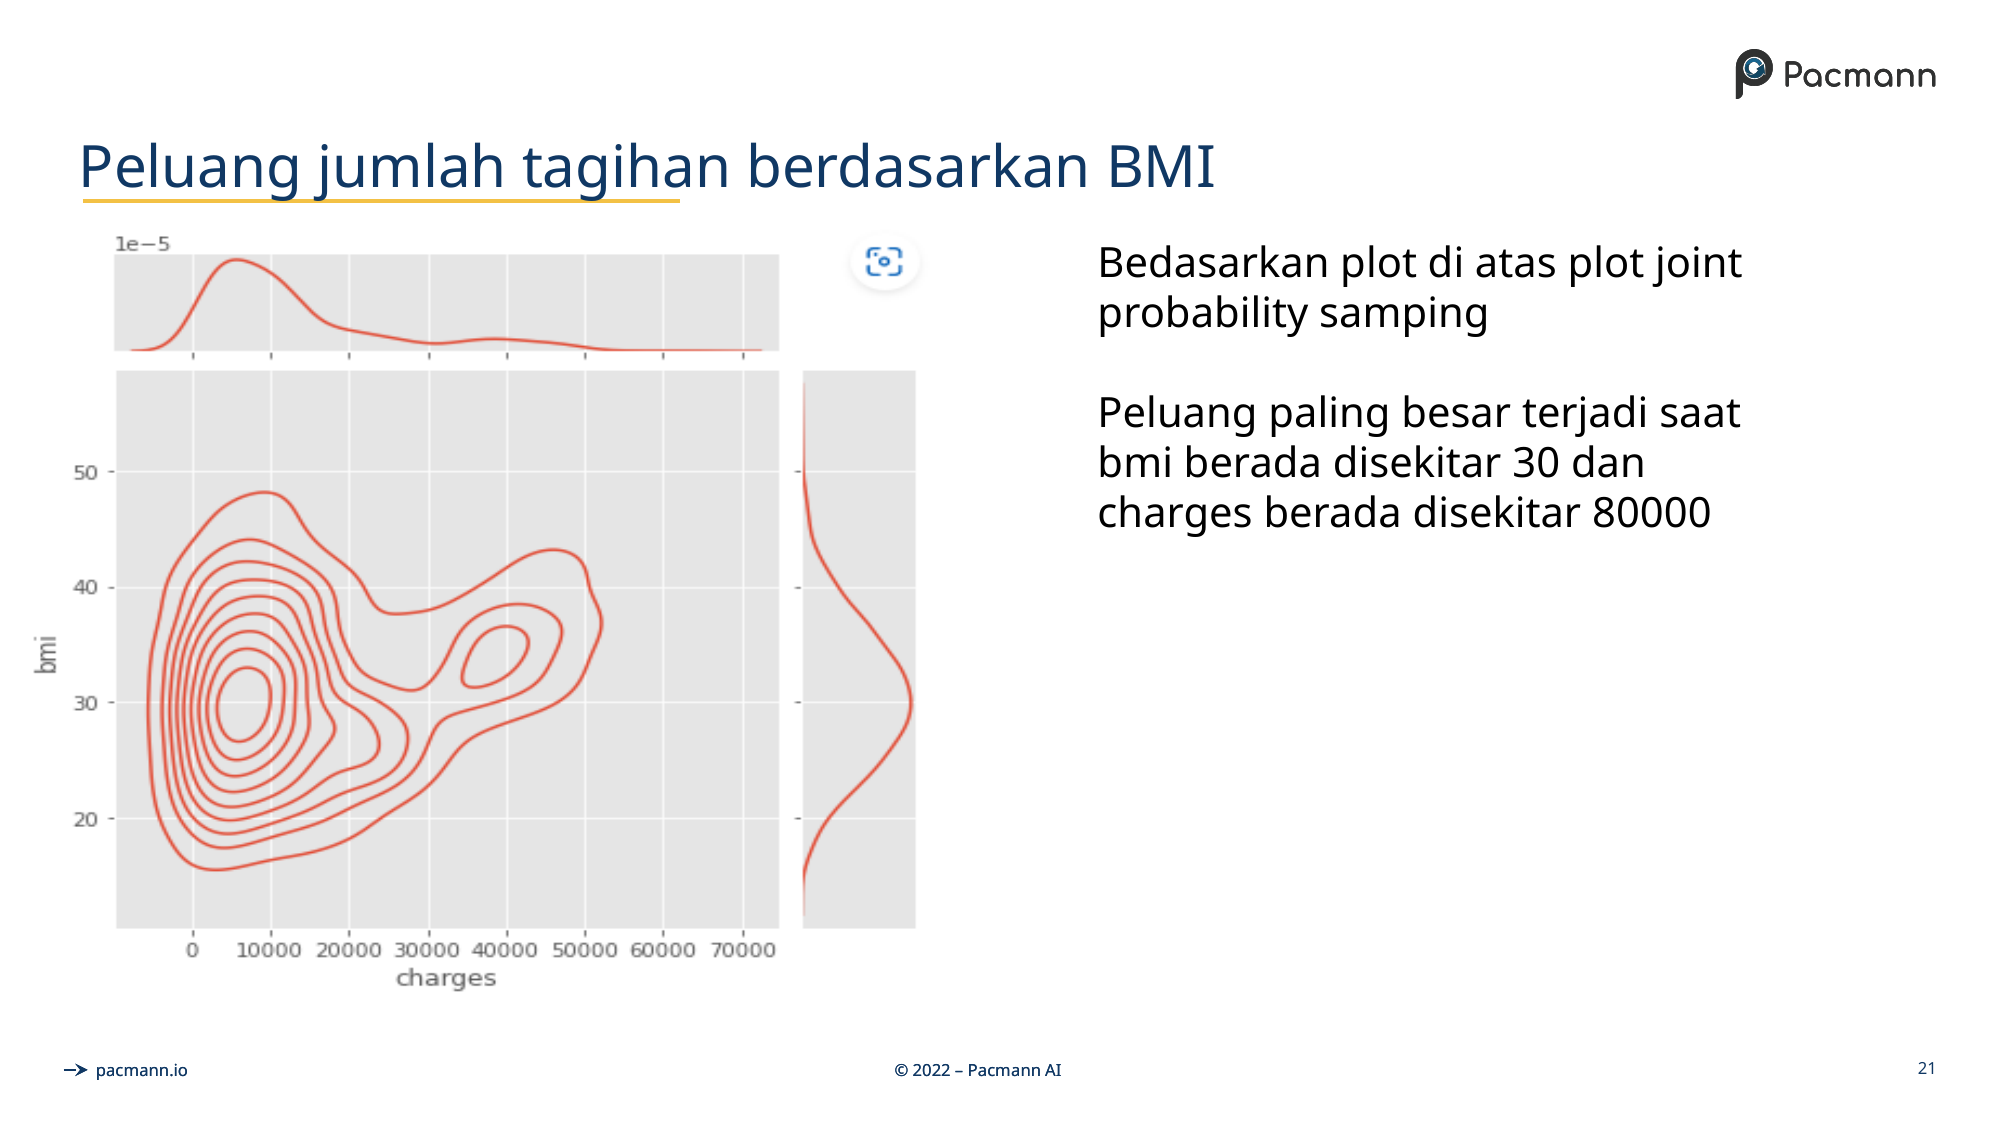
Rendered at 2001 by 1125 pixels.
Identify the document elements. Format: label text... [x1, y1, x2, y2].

picture [1707, 36, 1966, 112]
text_box Bedasarkan plot di atas plot joint probability samping Peluang paling besar terjadi saat bmi berada disekitar 30 dan charges berada disekitar 80000 [1082, 228, 1759, 544]
picture [0, 228, 979, 1004]
title Peluang jumlah tagihan berdasarkan BMI [63, 59, 1935, 278]
